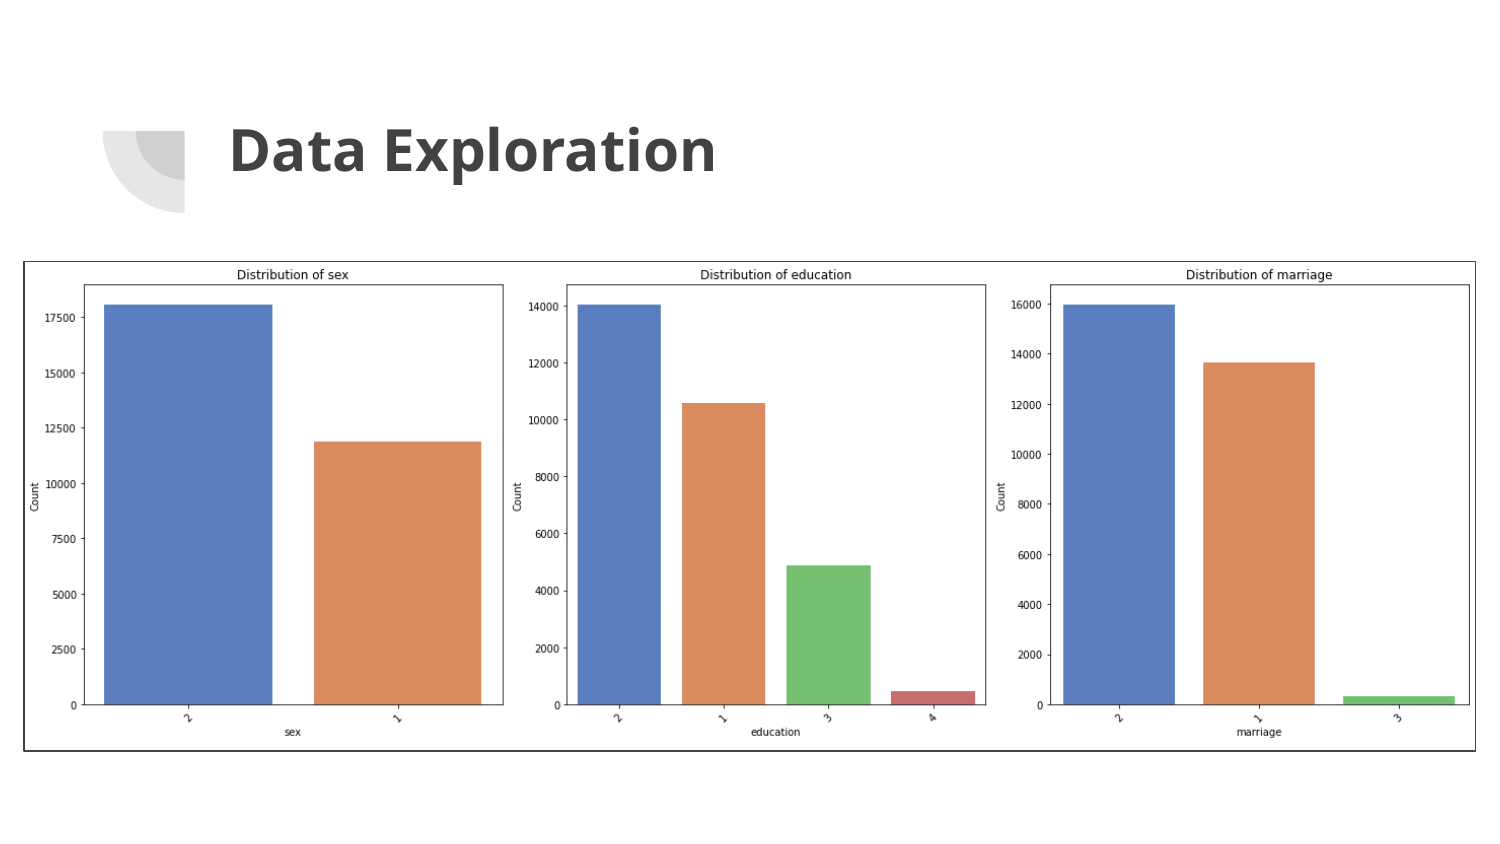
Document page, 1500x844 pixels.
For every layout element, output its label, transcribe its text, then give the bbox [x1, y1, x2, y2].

picture [24, 261, 1476, 751]
title Data Exploration [213, 98, 1368, 260]
